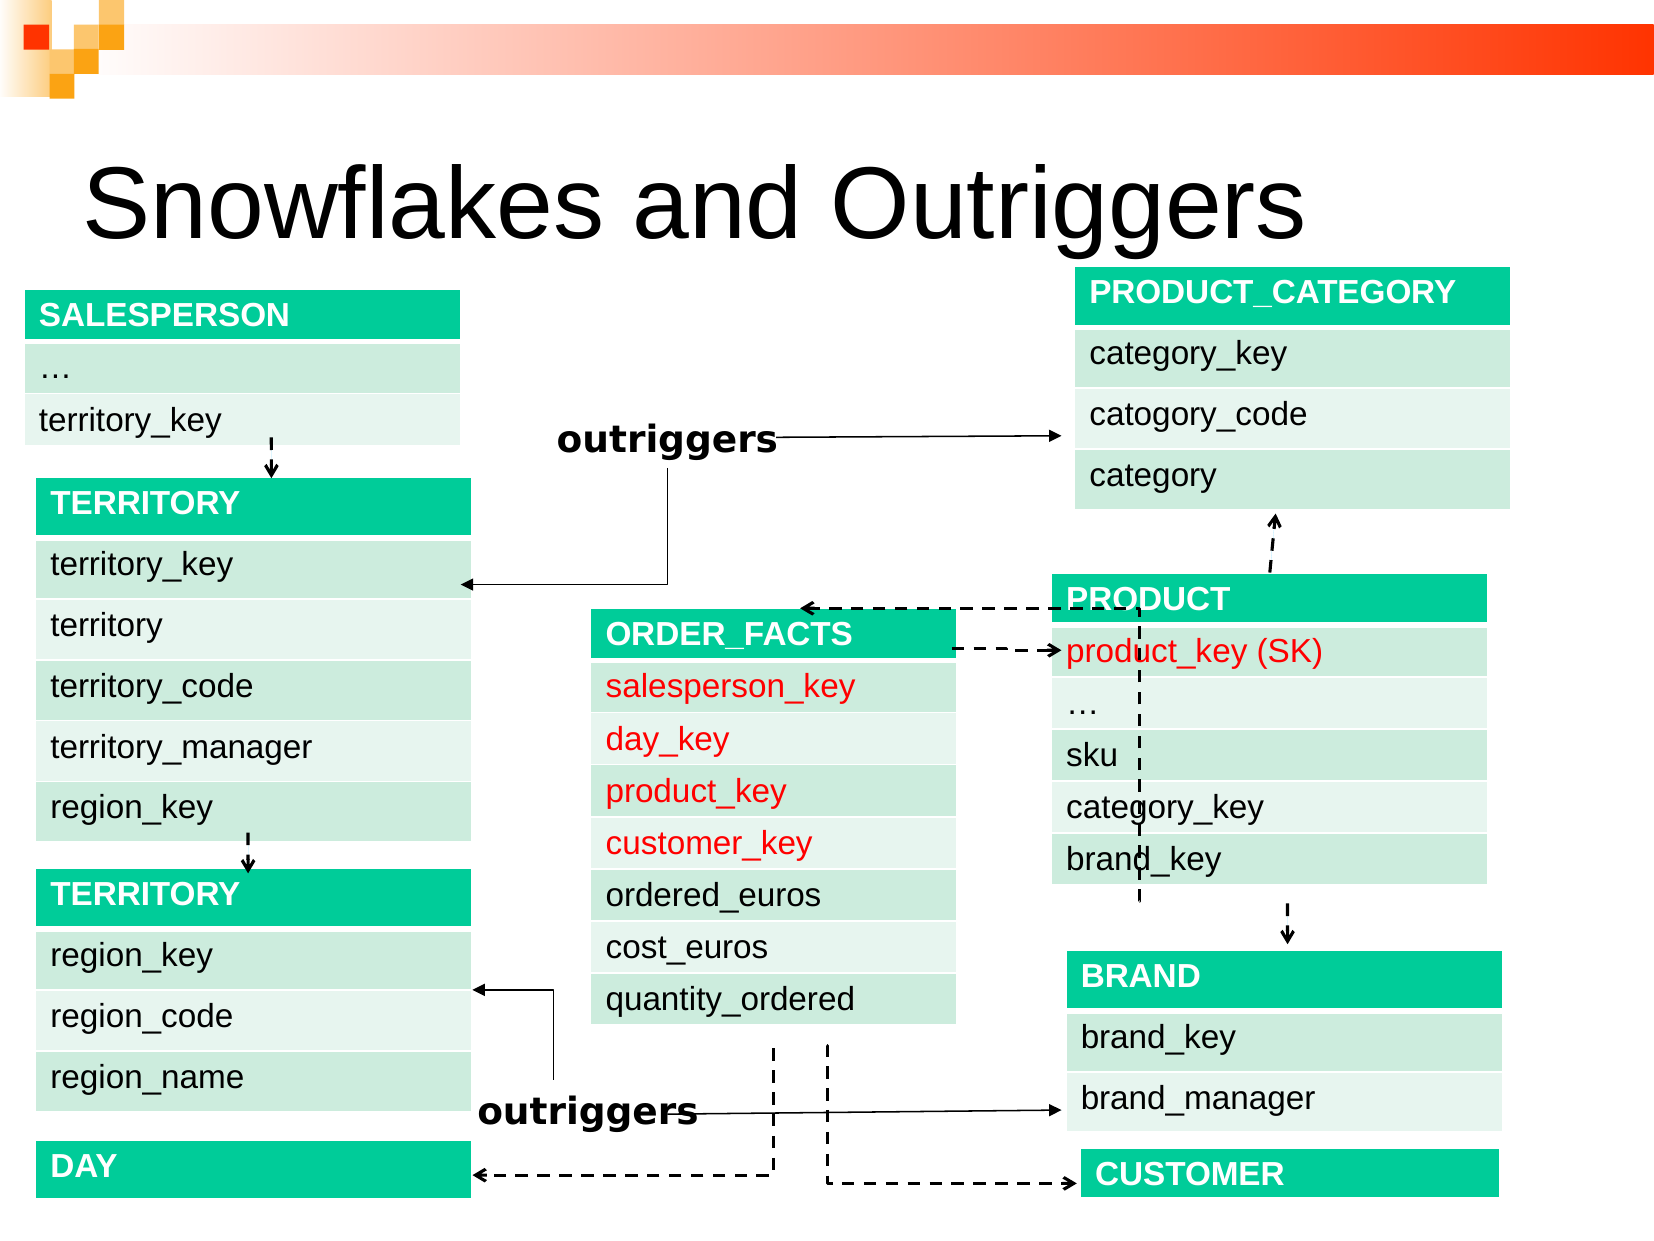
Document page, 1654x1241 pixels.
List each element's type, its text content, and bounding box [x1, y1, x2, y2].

text_box outriggers [462, 1080, 714, 1140]
table_cell region_code [36, 991, 471, 1050]
table_cell region_key [36, 782, 471, 841]
text_box [667, 1103, 1062, 1117]
text_box [240, 832, 256, 874]
table_cell sku [1052, 730, 1487, 780]
table_cell day_key [591, 713, 956, 764]
table_header BRAND [1067, 951, 1502, 1008]
text_box [460, 467, 668, 591]
table_cell territory_key [36, 541, 471, 598]
table_cell brand_key [1052, 834, 1487, 884]
table_cell ordered_euros [591, 870, 956, 920]
text_box Snowflakes and Outriggers [82, 82, 1571, 331]
table_cell quantity_ordered [591, 974, 956, 1024]
table_cell category_key [1052, 782, 1487, 832]
table_cell product_key (SK) [1052, 628, 1487, 676]
table_header PRODUCT [1052, 574, 1487, 622]
table_header SALESPERSON [25, 290, 460, 339]
table_header TERRITORY [36, 478, 471, 535]
table_cell category [1075, 450, 1510, 509]
table_cell territory_key [25, 394, 460, 445]
table_header DAY [36, 1141, 471, 1198]
table_cell cost_euros [591, 922, 956, 972]
table_header CUSTOMER [1081, 1149, 1499, 1197]
table_cell territory_code [36, 661, 471, 720]
text_box [1280, 903, 1295, 945]
table_cell category_key [1075, 330, 1510, 387]
text_box [776, 429, 1062, 443]
table_cell product_key [591, 765, 956, 816]
table_cell … [1052, 678, 1487, 728]
text_box [1056, 1176, 1077, 1191]
table_cell territory_manager [36, 721, 471, 781]
table_header TERRITORY [36, 869, 471, 926]
text_box [800, 601, 821, 616]
table_cell salesperson_key [591, 663, 956, 712]
table_cell N/A [687, 25, 691, 74]
text_box outriggers [541, 407, 793, 468]
table_cell territory [36, 600, 471, 659]
table_cell … [25, 344, 460, 393]
table_cell customer_key [591, 818, 956, 868]
table_cell catogory_code [1075, 389, 1510, 448]
text_box [264, 437, 279, 479]
table_cell brand_manager [1067, 1073, 1502, 1131]
table_cell region_key [36, 932, 471, 989]
text_box [472, 983, 554, 1080]
table_header ORDER_FACTS [591, 609, 956, 658]
table_header PRODUCT_CATEGORY [1075, 267, 1510, 325]
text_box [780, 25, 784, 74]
table_cell brand_key [1067, 1014, 1502, 1071]
table_cell region_name [36, 1052, 471, 1111]
text_box [1267, 513, 1282, 573]
